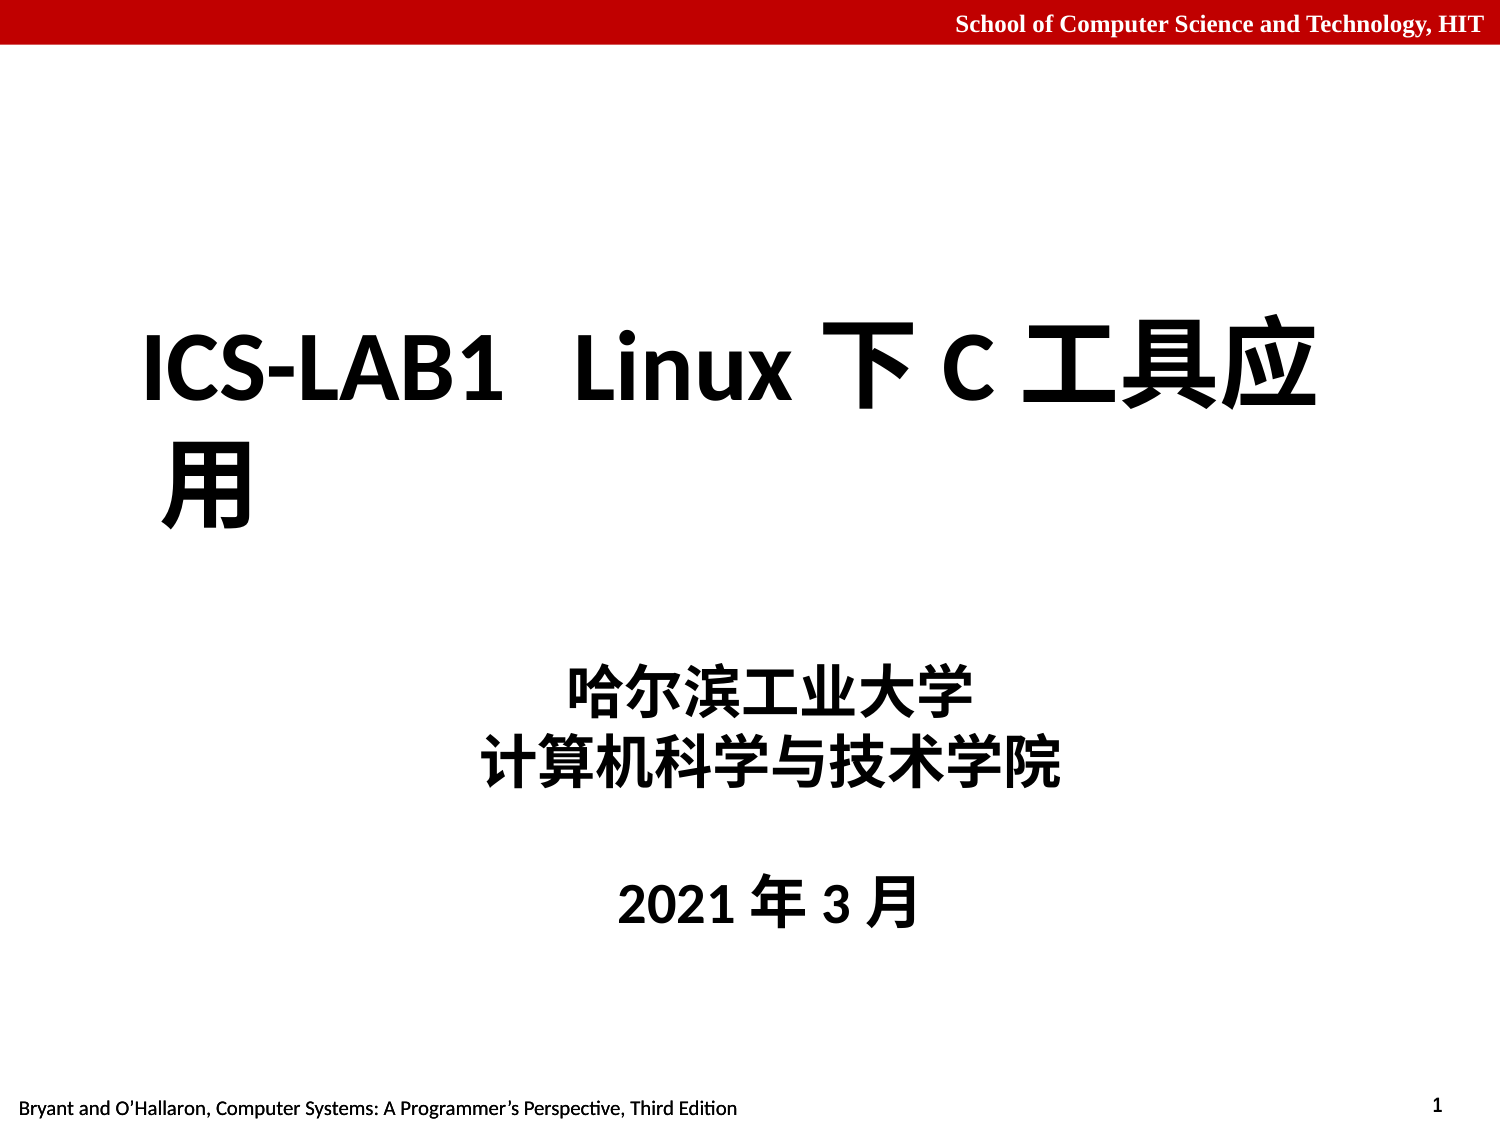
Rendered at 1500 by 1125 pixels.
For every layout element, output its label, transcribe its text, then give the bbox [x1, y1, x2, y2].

title ICS-LAB1 Linux下C工具应用 [124, 224, 1367, 617]
text_box 哈尔滨工业大学 计算机科学与技术学院 2021年3月 [149, 600, 1392, 991]
